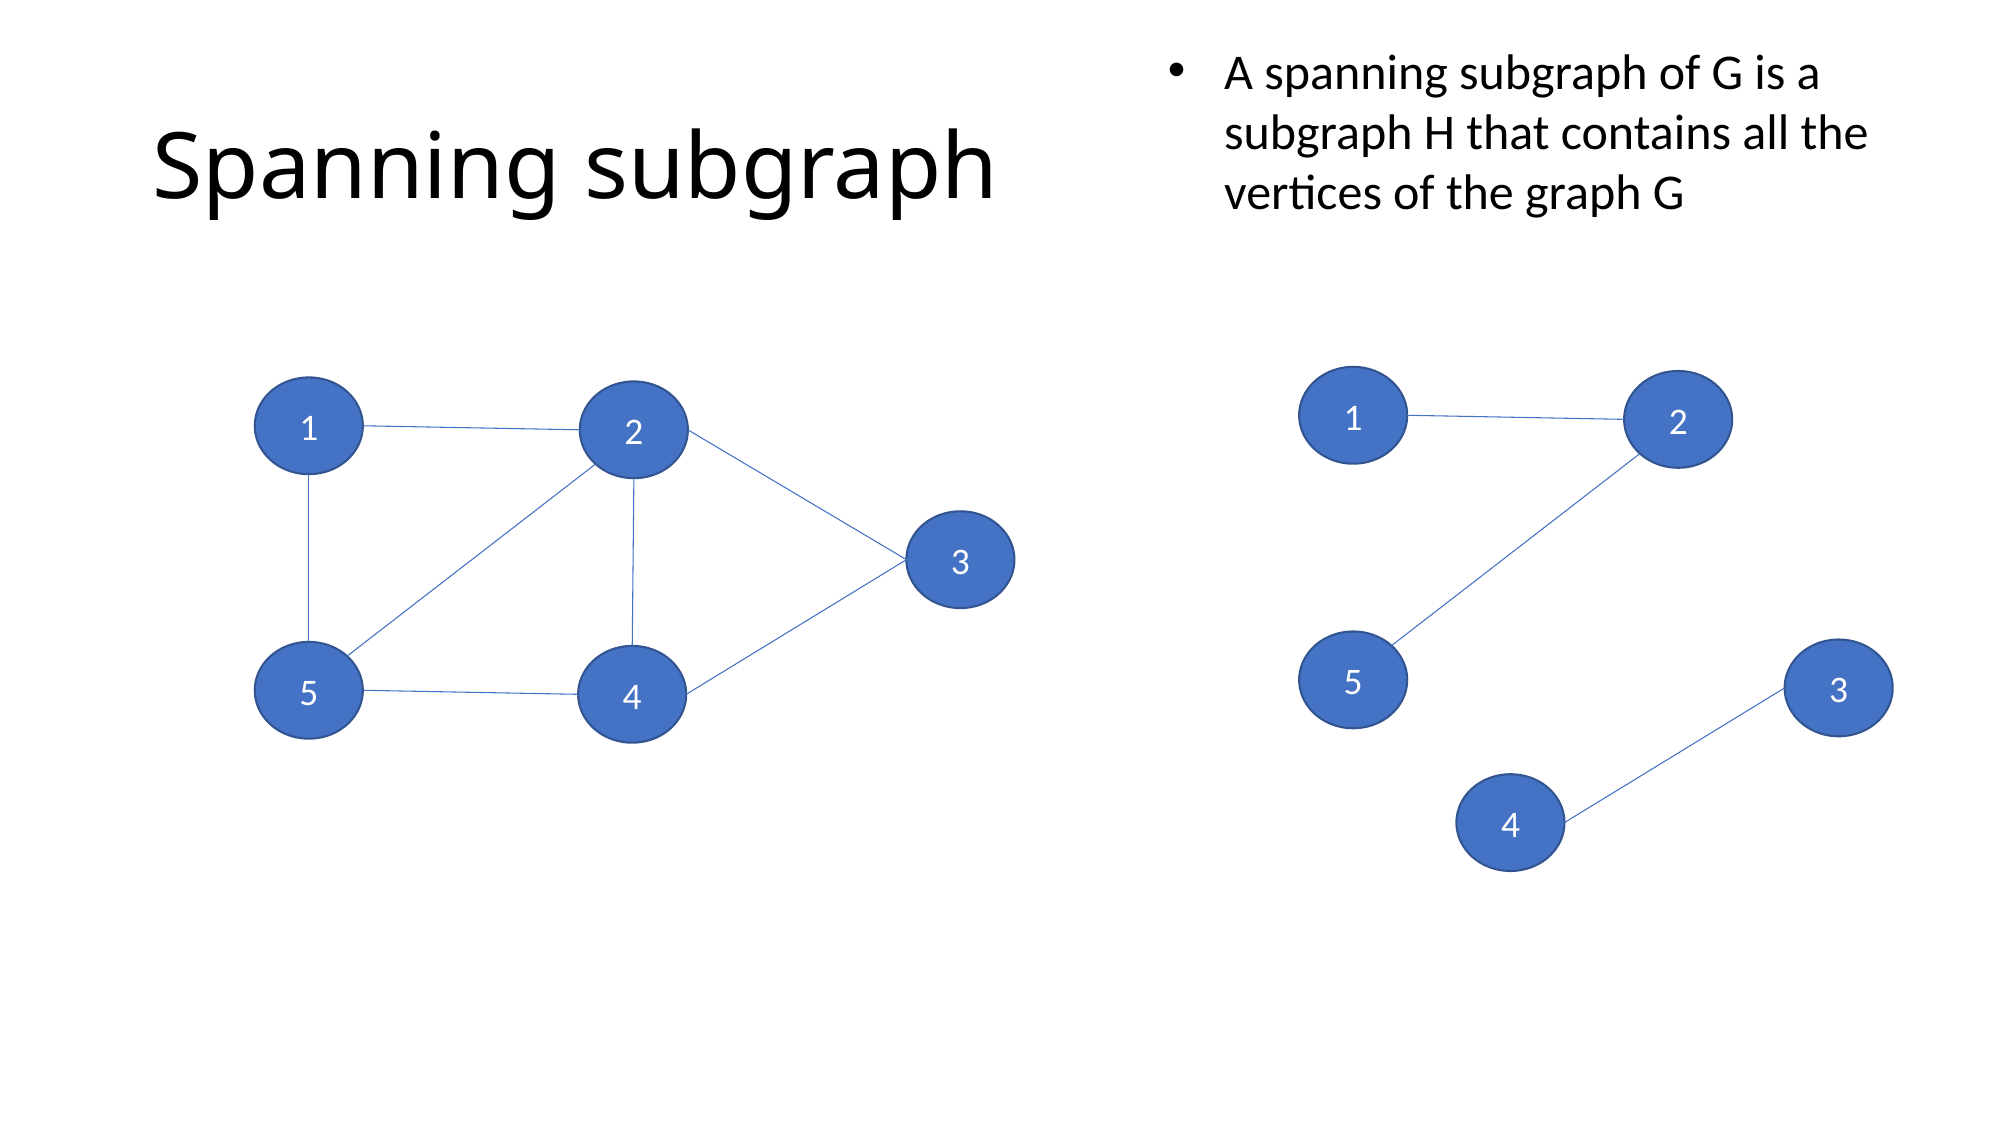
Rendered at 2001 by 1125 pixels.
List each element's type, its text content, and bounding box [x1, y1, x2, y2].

text_box 1 [1298, 365, 1409, 465]
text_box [1564, 687, 1785, 823]
title Spanning subgraph [137, 59, 1863, 278]
text_box 4 [577, 644, 688, 744]
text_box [347, 463, 596, 657]
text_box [686, 559, 907, 695]
text_box 3 [1783, 638, 1894, 738]
text_box 5 [253, 640, 364, 740]
text_box A spanning subgraph of G is a subgraph H that contains all the vertices of the graph G [1153, 32, 1955, 227]
text_box 1 [253, 376, 364, 476]
text_box 2 [1623, 369, 1734, 469]
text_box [687, 429, 907, 559]
text_box 3 [907, 510, 1016, 610]
text_box 2 [578, 380, 689, 480]
text_box 5 [1298, 630, 1409, 730]
text_box 4 [1455, 773, 1566, 873]
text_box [362, 690, 579, 695]
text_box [1407, 415, 1625, 420]
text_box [362, 425, 580, 430]
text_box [1391, 453, 1640, 646]
